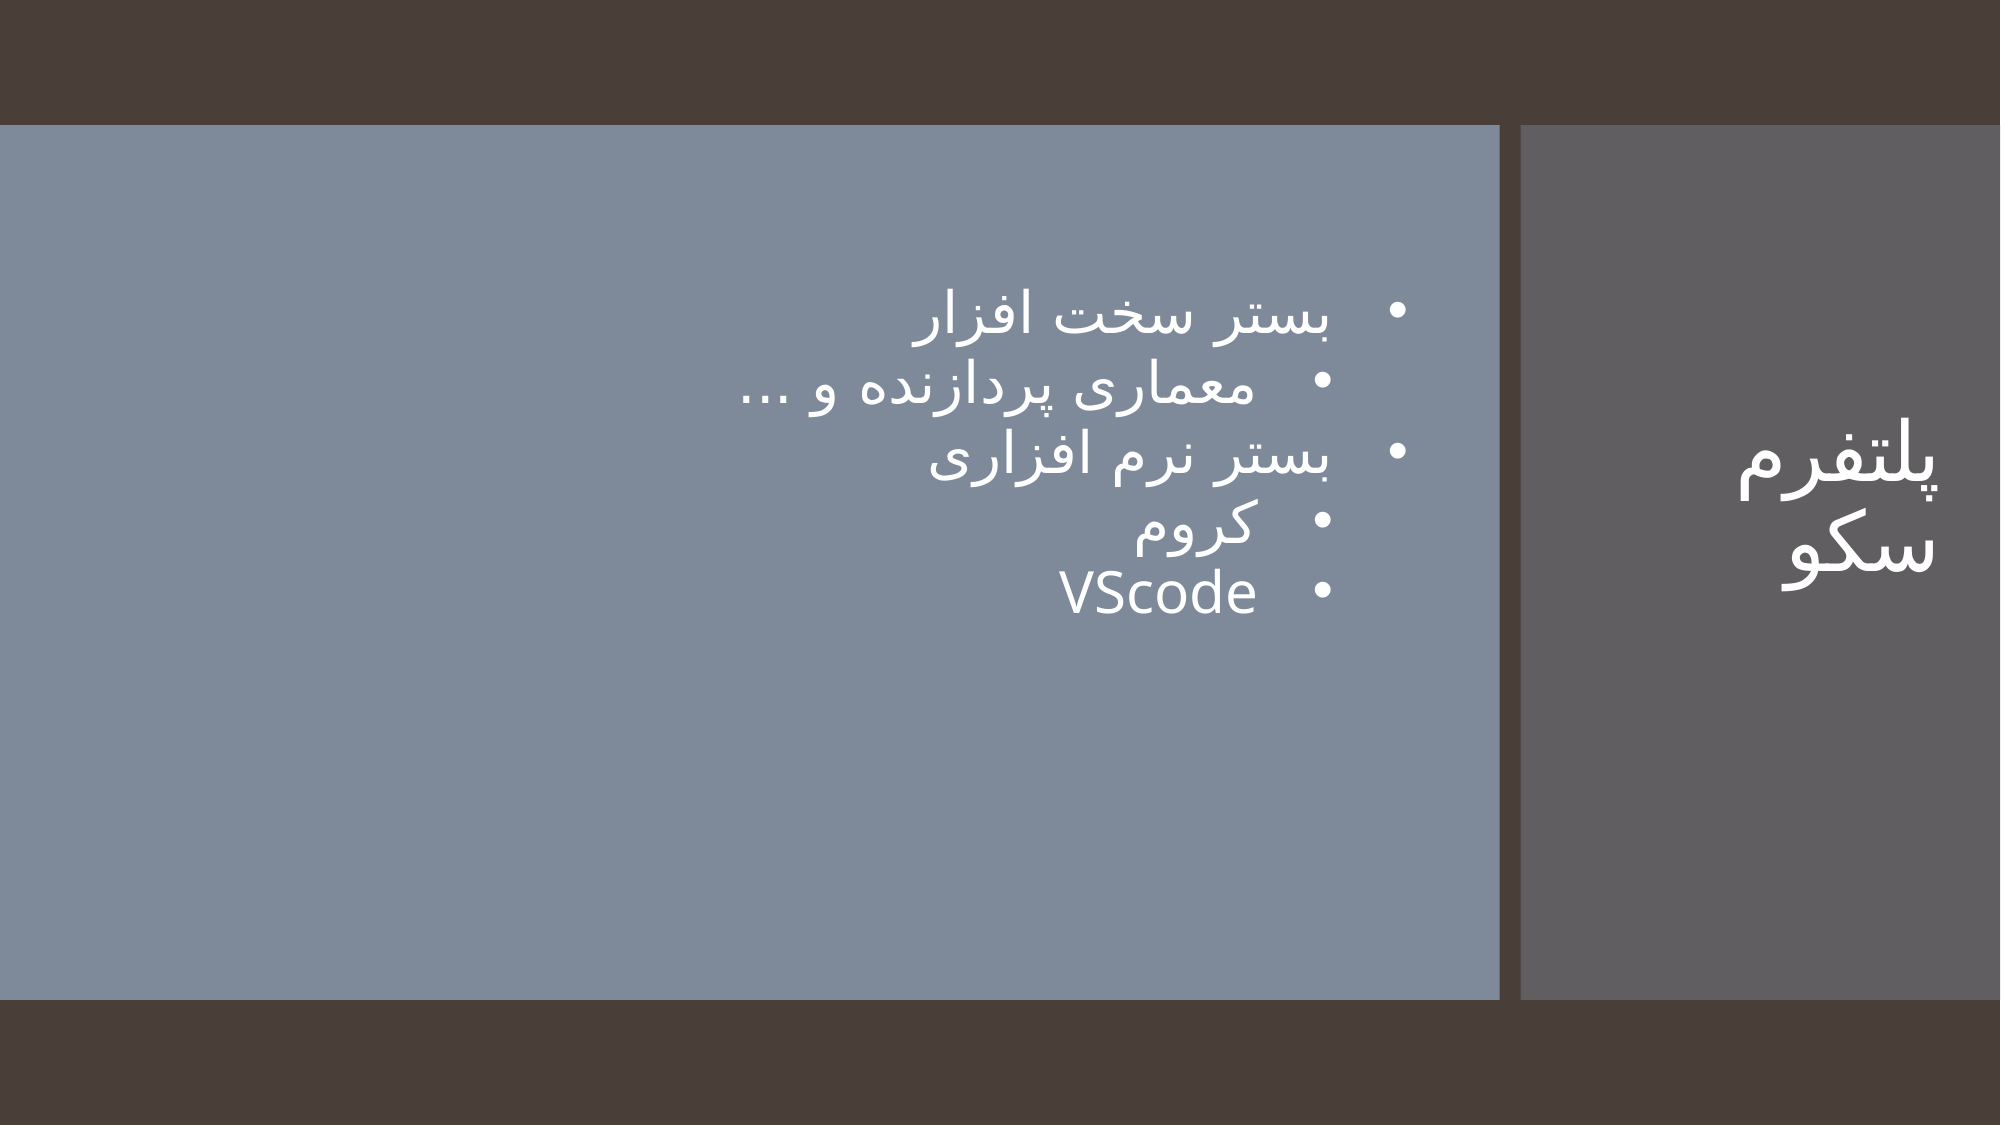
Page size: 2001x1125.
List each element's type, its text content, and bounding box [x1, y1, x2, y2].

text_box بستر سخت افزار معماری پردازنده و ... بستر نرم افزاری کروم VScode [67, 267, 1423, 633]
title پلتفرم سکو [1584, 437, 1956, 597]
